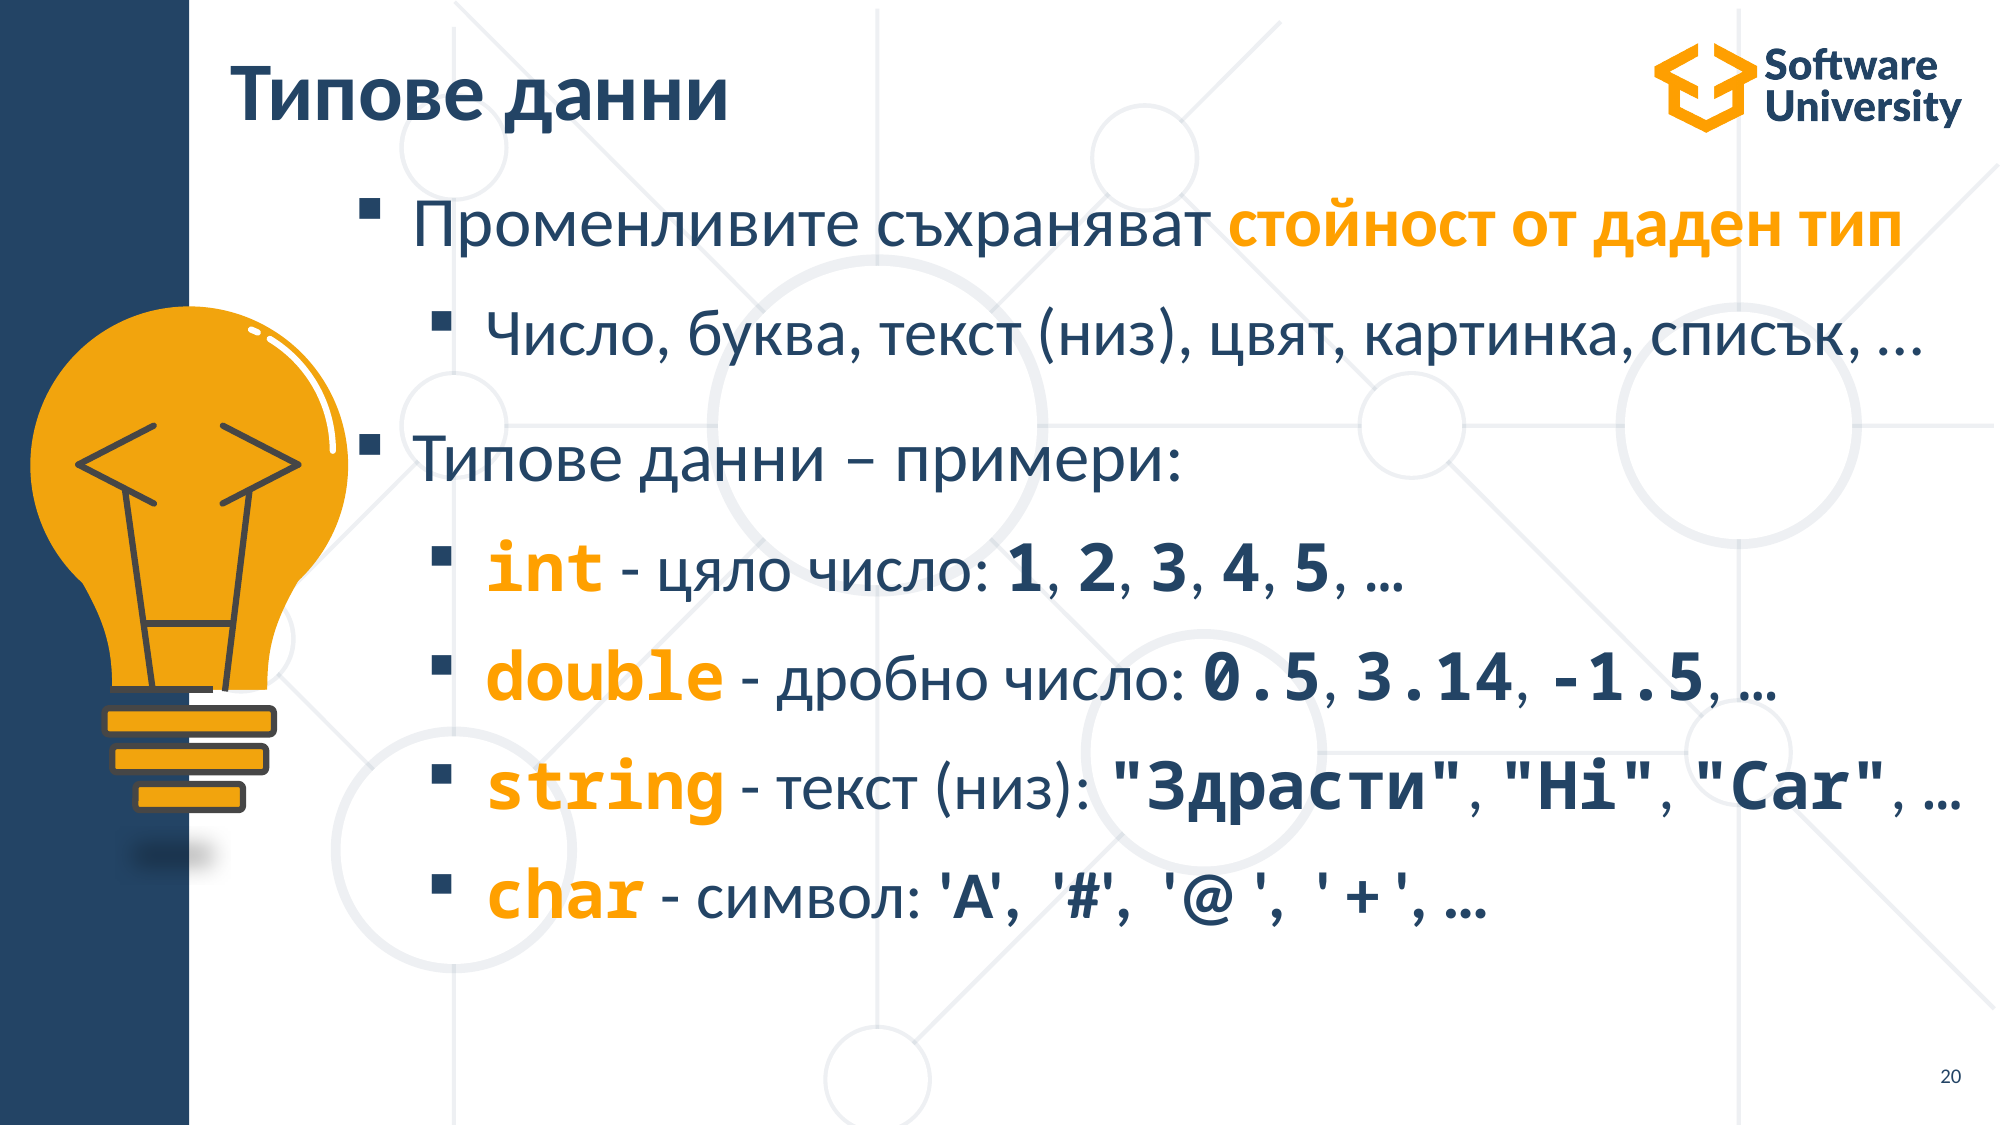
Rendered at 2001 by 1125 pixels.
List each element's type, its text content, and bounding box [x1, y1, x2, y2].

title Типове данни [212, 15, 1591, 160]
slide_number 20 [1896, 1049, 1968, 1101]
picture [1641, 31, 1973, 145]
list Променливите съхраняват стойност от даден тип Число, буква, текст (низ), цвят, картинка, списък, … Типове данни – примери: int - цяло число: 1, 2, 3, 4, 5, … double - дробно число: 0.5, 3.14, -1.5, … string - текст (низ): "Здрасти", "Hi", "Car", … char - символ: 'A', '#', '@ ', ' + ', … [336, 165, 1998, 1076]
